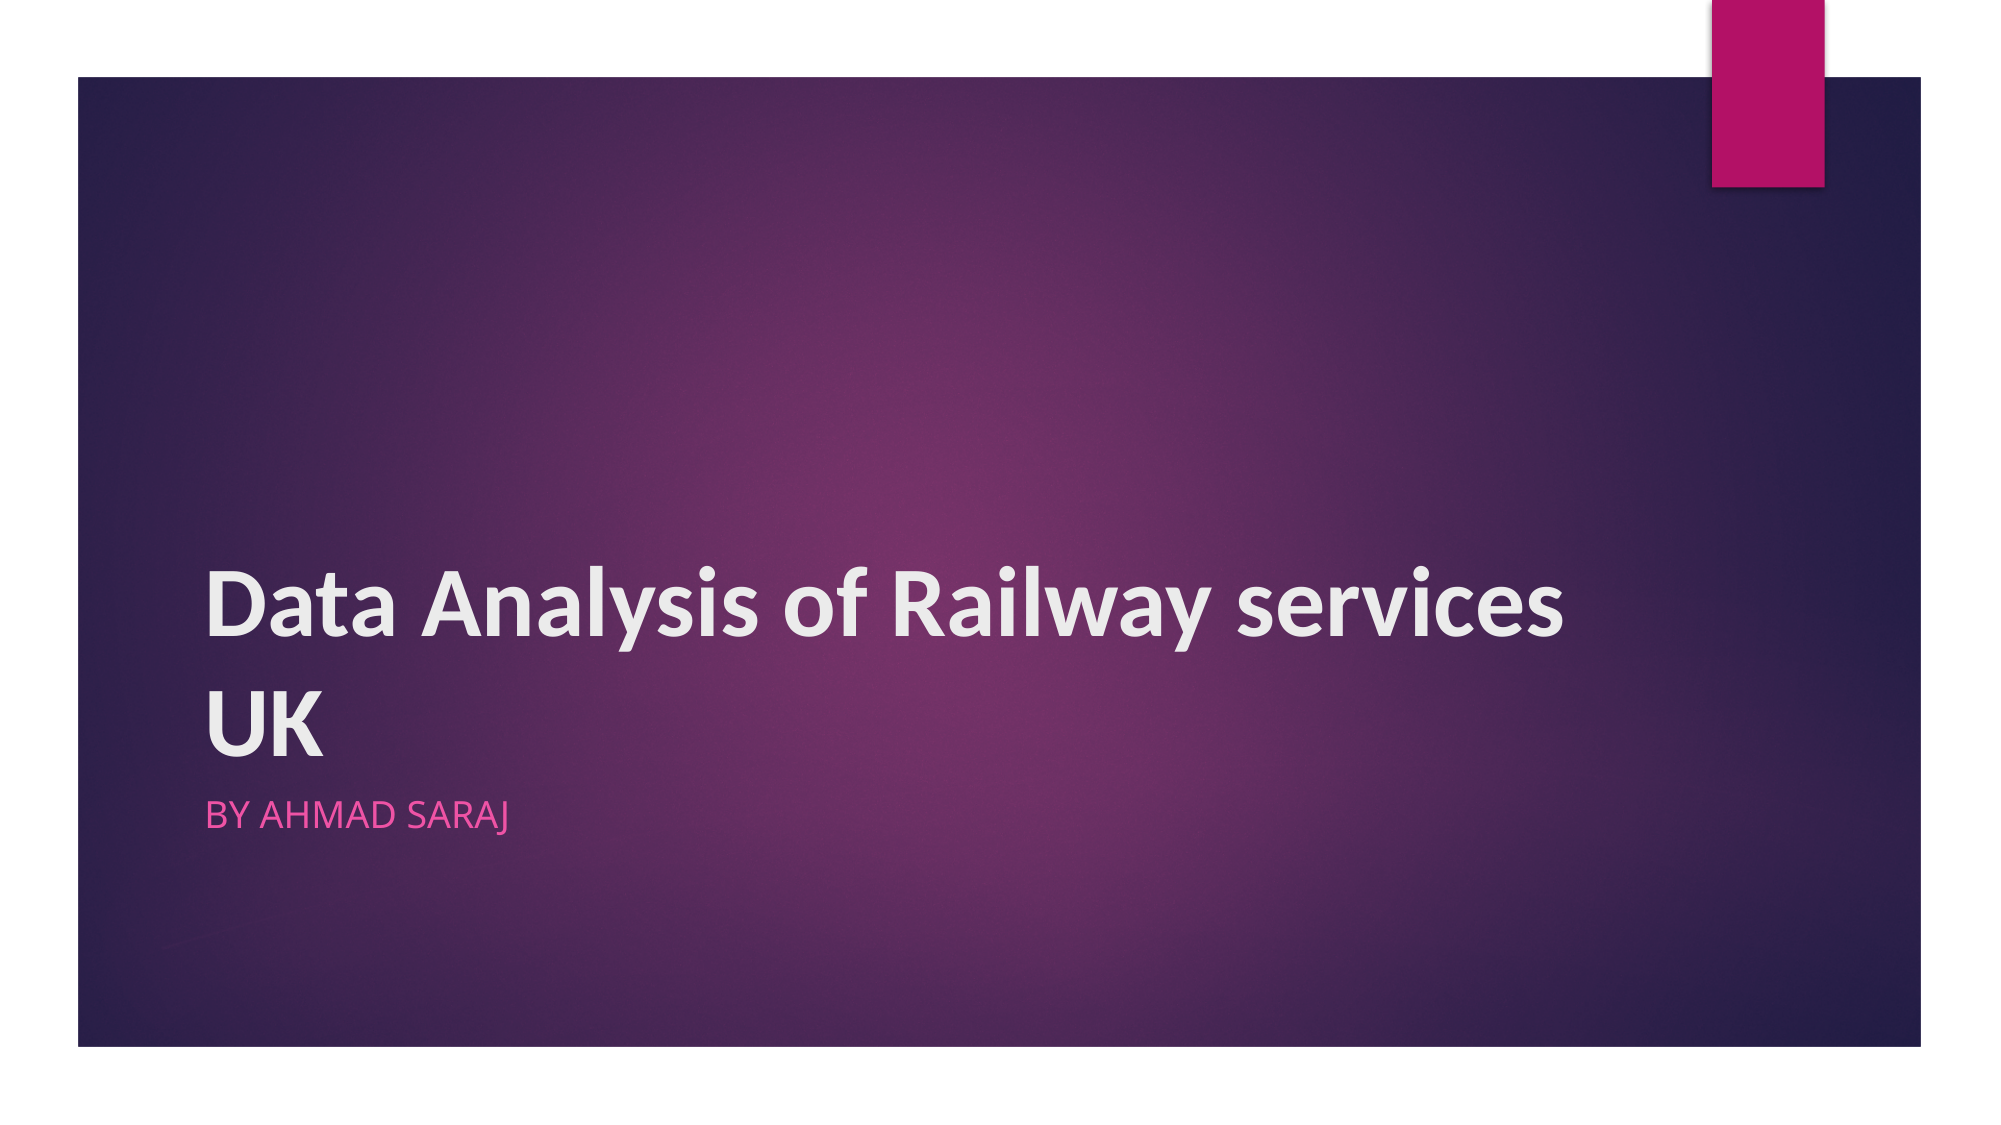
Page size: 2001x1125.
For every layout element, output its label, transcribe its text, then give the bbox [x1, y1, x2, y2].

subtitle By Ahmad Saraj [189, 783, 1638, 925]
title Data Analysis of Railway services UK [189, 344, 1638, 783]
